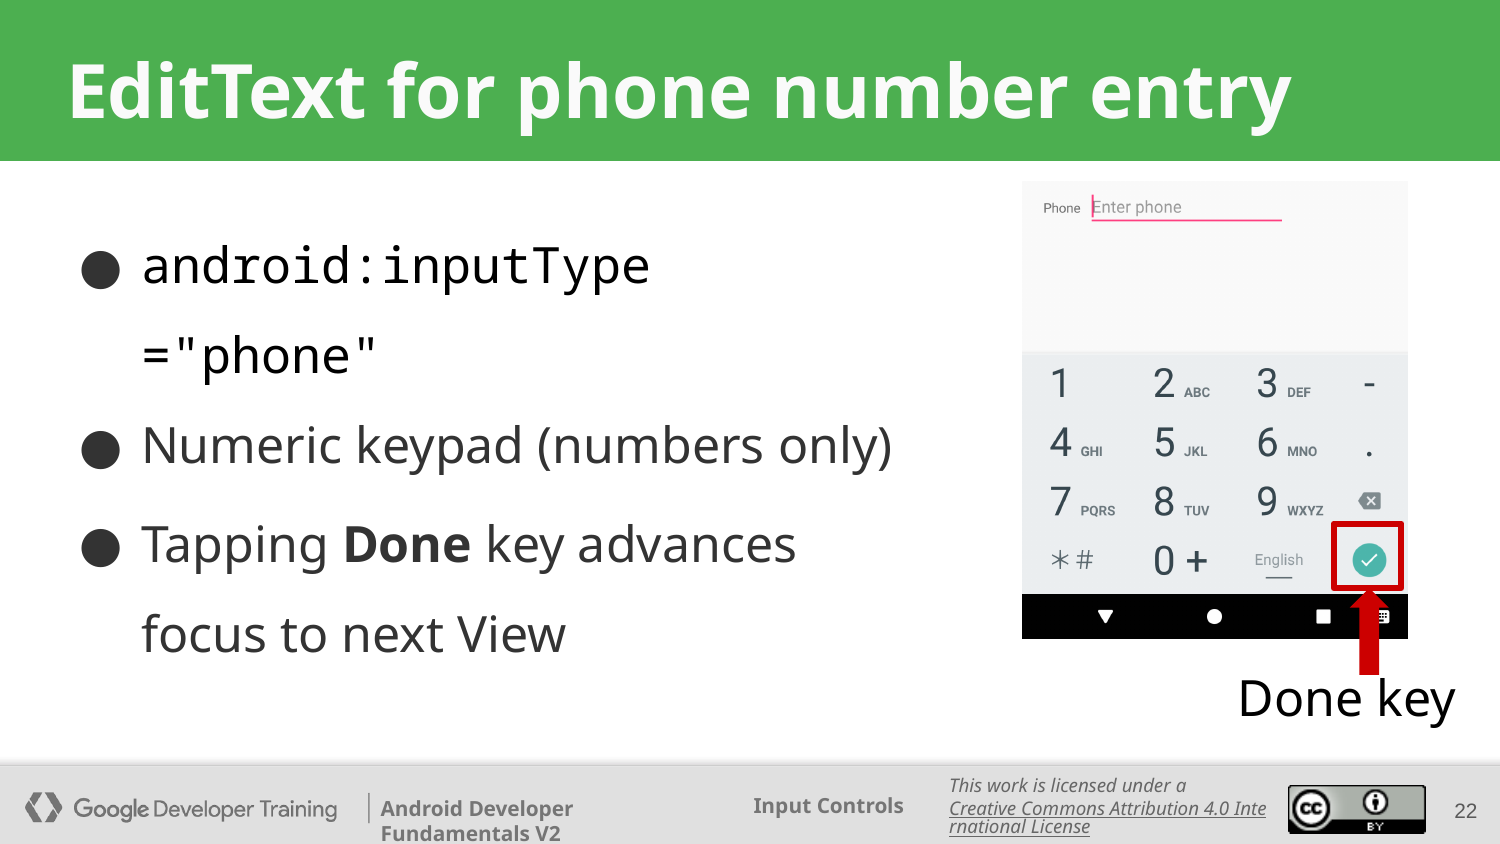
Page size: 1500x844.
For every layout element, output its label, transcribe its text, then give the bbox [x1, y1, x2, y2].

text_box [1359, 647, 1380, 675]
list android:inputType ="phone" Numeric keypad (numbers only) Tapping Done key advances focus to next View [51, 189, 930, 749]
text_box Done key [1222, 651, 1500, 739]
slide_number ‹#› [1402, 777, 1493, 842]
title EditText for phone number entry [51, 28, 1449, 122]
picture [0, 161, 1500, 844]
